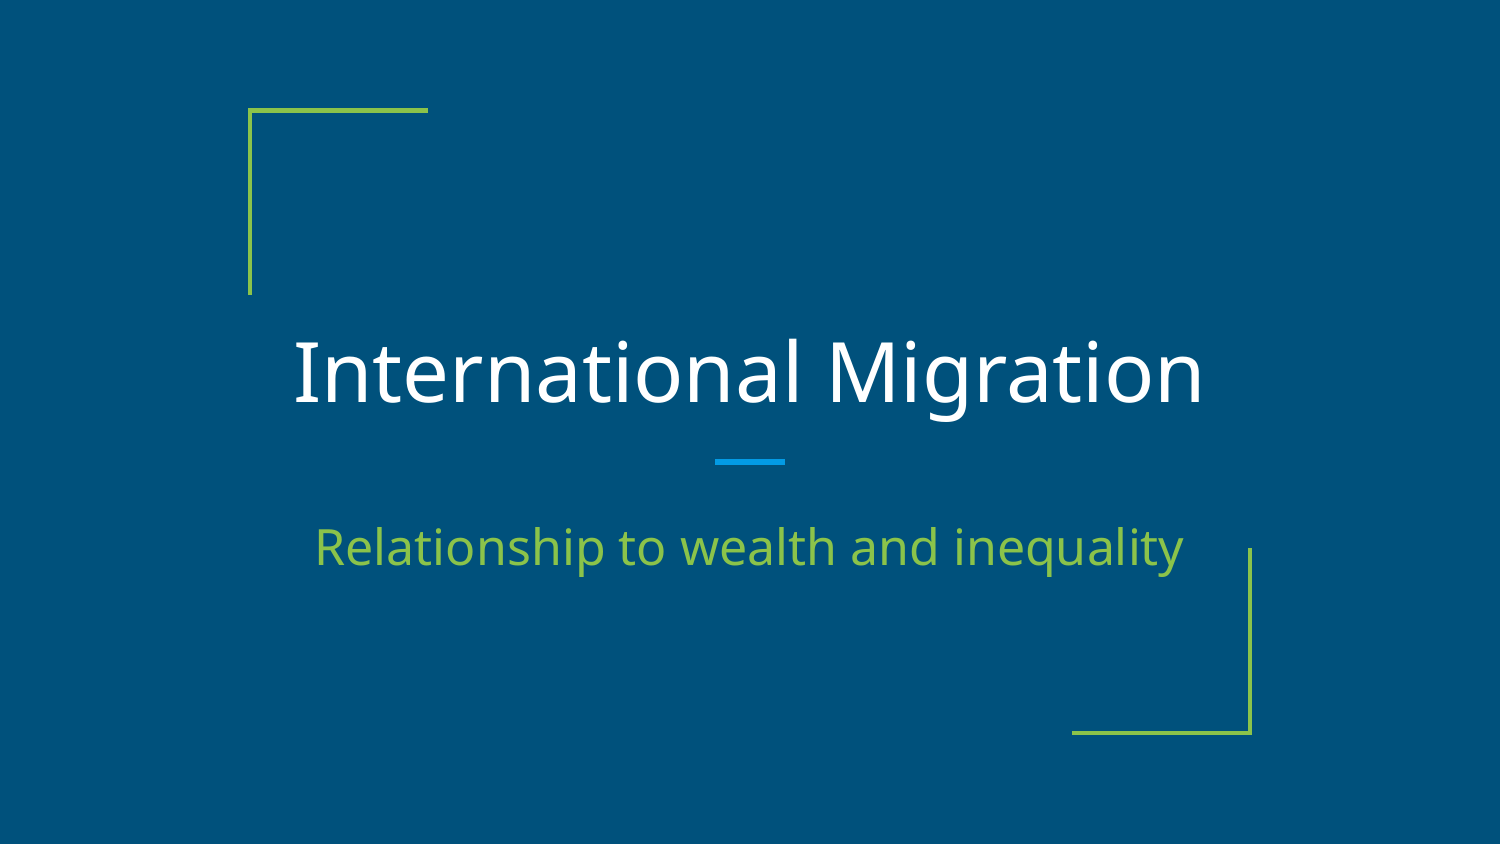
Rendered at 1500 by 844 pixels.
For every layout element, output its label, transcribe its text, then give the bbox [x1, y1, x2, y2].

subtitle Relationship to wealth and inequality [275, 500, 1225, 650]
title International Migration [275, 195, 1225, 435]
